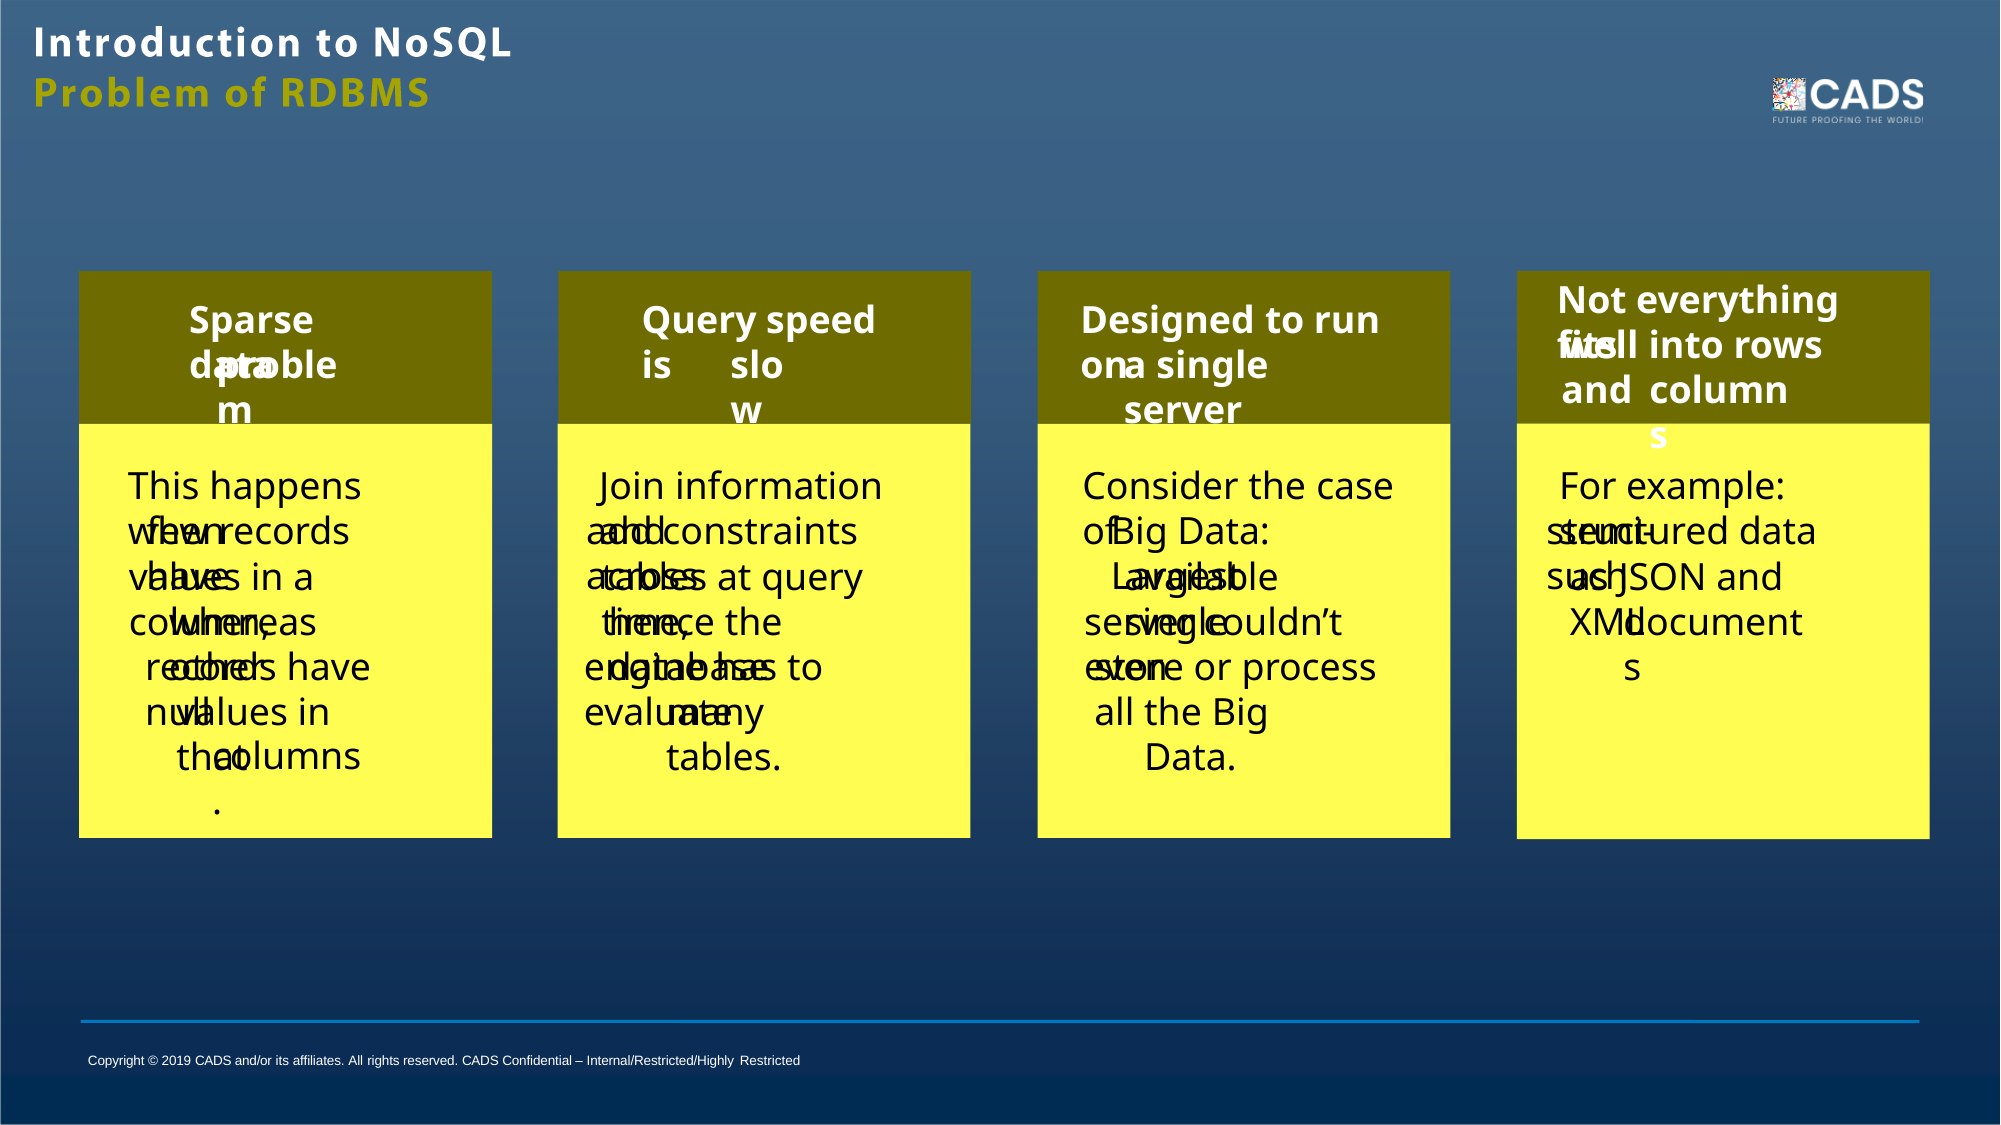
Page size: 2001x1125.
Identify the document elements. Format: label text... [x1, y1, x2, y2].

text_box server couldn’t even [1084, 595, 1418, 688]
text_box Big Data: Largest [1110, 505, 1391, 595]
text_box columns [1649, 364, 1800, 457]
text_box records have null [145, 640, 429, 733]
text_box This happens when [127, 460, 447, 553]
text_box slow [730, 338, 813, 431]
text_box few records have [146, 505, 428, 550]
text_box the Big Data. [1144, 685, 1359, 778]
text_box [33, 15, 537, 67]
text_box engine has to evaluate [583, 640, 959, 733]
text_box [1037, 271, 1451, 424]
text_box tables at query time, [601, 550, 940, 640]
text_box Query speed is [641, 293, 902, 386]
text_box values in a column, [128, 550, 445, 643]
text_box [557, 423, 971, 838]
text_box documents [1623, 595, 1810, 688]
text_box [33, 65, 457, 117]
text_box [1037, 424, 1451, 838]
text_box [79, 424, 493, 838]
text_box [1517, 270, 1930, 424]
text_box whereas other [168, 595, 405, 640]
text_box Not everything fits [1556, 274, 1893, 367]
text_box columns. [212, 730, 362, 823]
text_box For example: semi- [1559, 460, 1874, 505]
text_box Sparse data [189, 293, 396, 386]
footer Copyright © 2019 CADS and/or its affiliates. All rights reserved. CADS Confidential – Internal/Restricted/Highly Restricted [85, 1050, 818, 1125]
text_box available single [1124, 550, 1378, 595]
text_box [79, 271, 493, 424]
text_box Designed to run on [1080, 293, 1422, 386]
text_box [558, 271, 972, 424]
text_box values in that [176, 685, 398, 778]
text_box as JSON and XML [1569, 550, 1863, 643]
text_box Join information and [599, 460, 944, 505]
text_box hence the database [608, 595, 933, 640]
text_box well into rows and [1561, 319, 1888, 412]
picture [0, 0, 2000, 1125]
text_box many tables. [665, 685, 875, 778]
text_box [1516, 423, 1930, 840]
text_box store or process all [1094, 640, 1408, 733]
text_box problem [216, 338, 369, 431]
text_box add constraints across [586, 505, 956, 598]
text_box structured data such [1546, 505, 1887, 598]
text_box Consider the case of [1082, 460, 1420, 553]
text_box a single server [1123, 338, 1378, 431]
